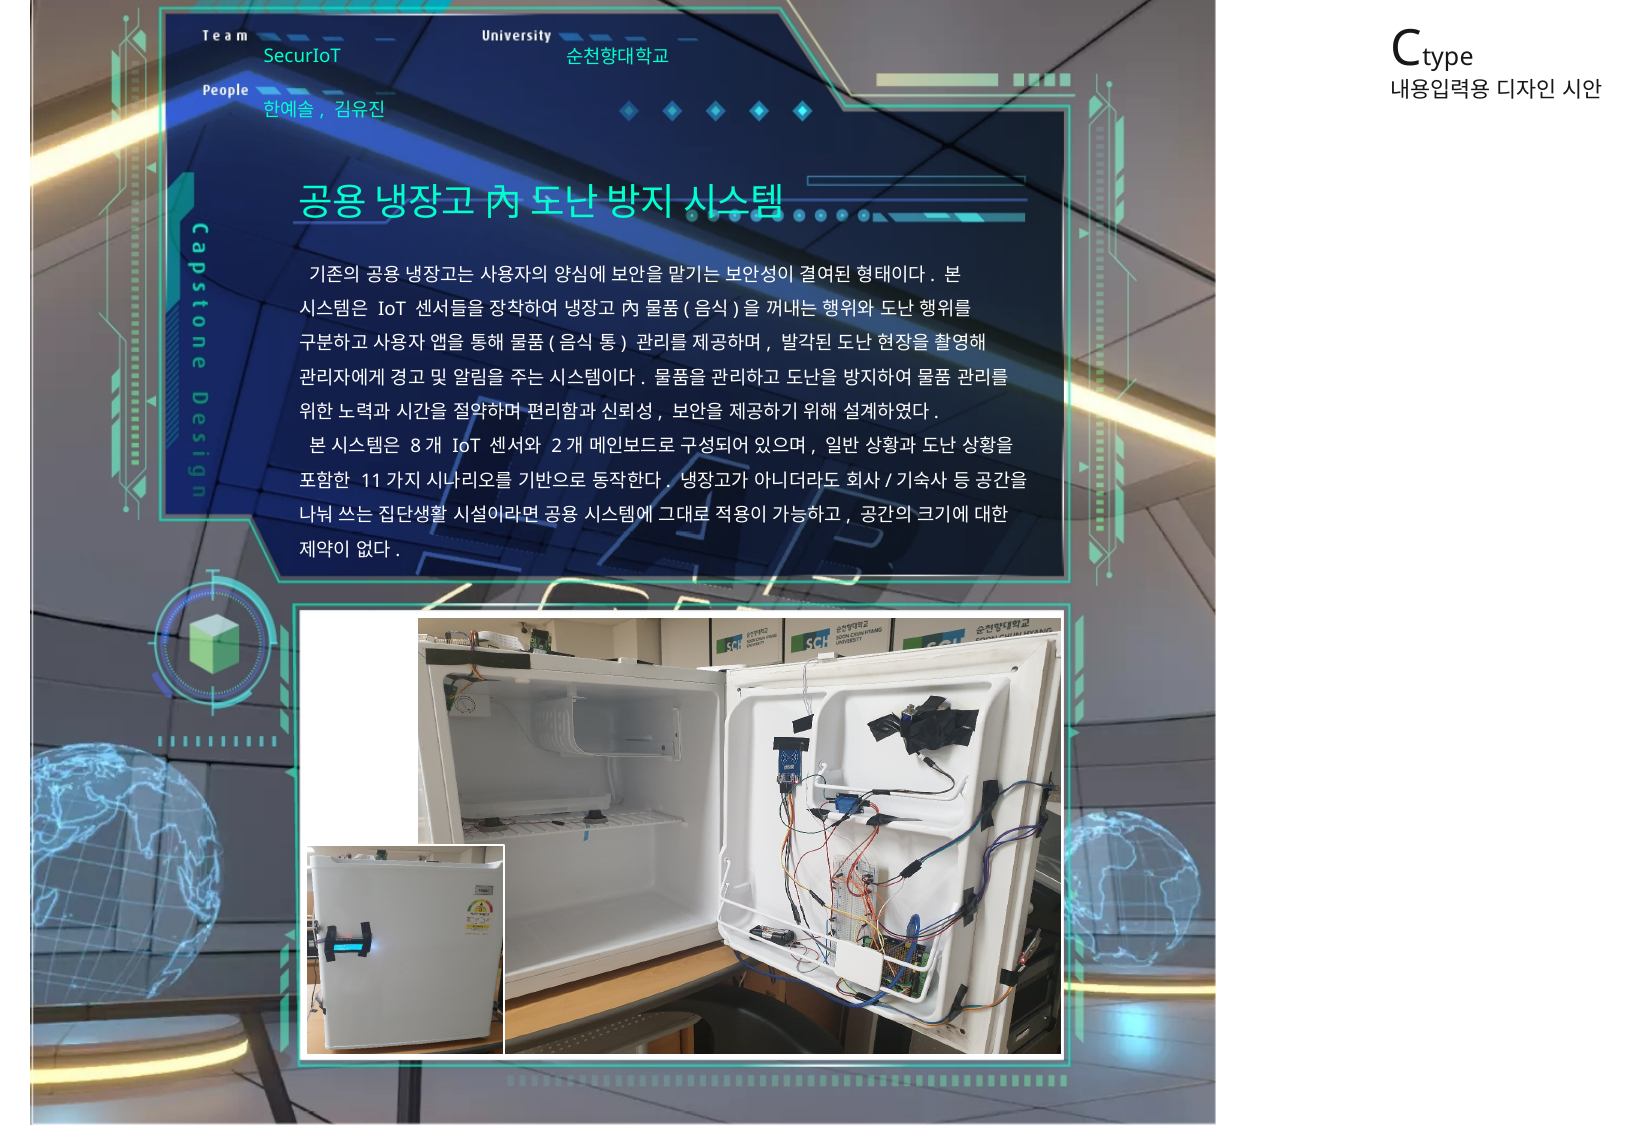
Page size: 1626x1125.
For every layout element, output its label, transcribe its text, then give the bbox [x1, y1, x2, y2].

text_box Ctype 내용입력용 디자인 시안 [1376, 7, 1618, 139]
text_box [306, 617, 1062, 1055]
picture [30, 0, 1216, 1125]
